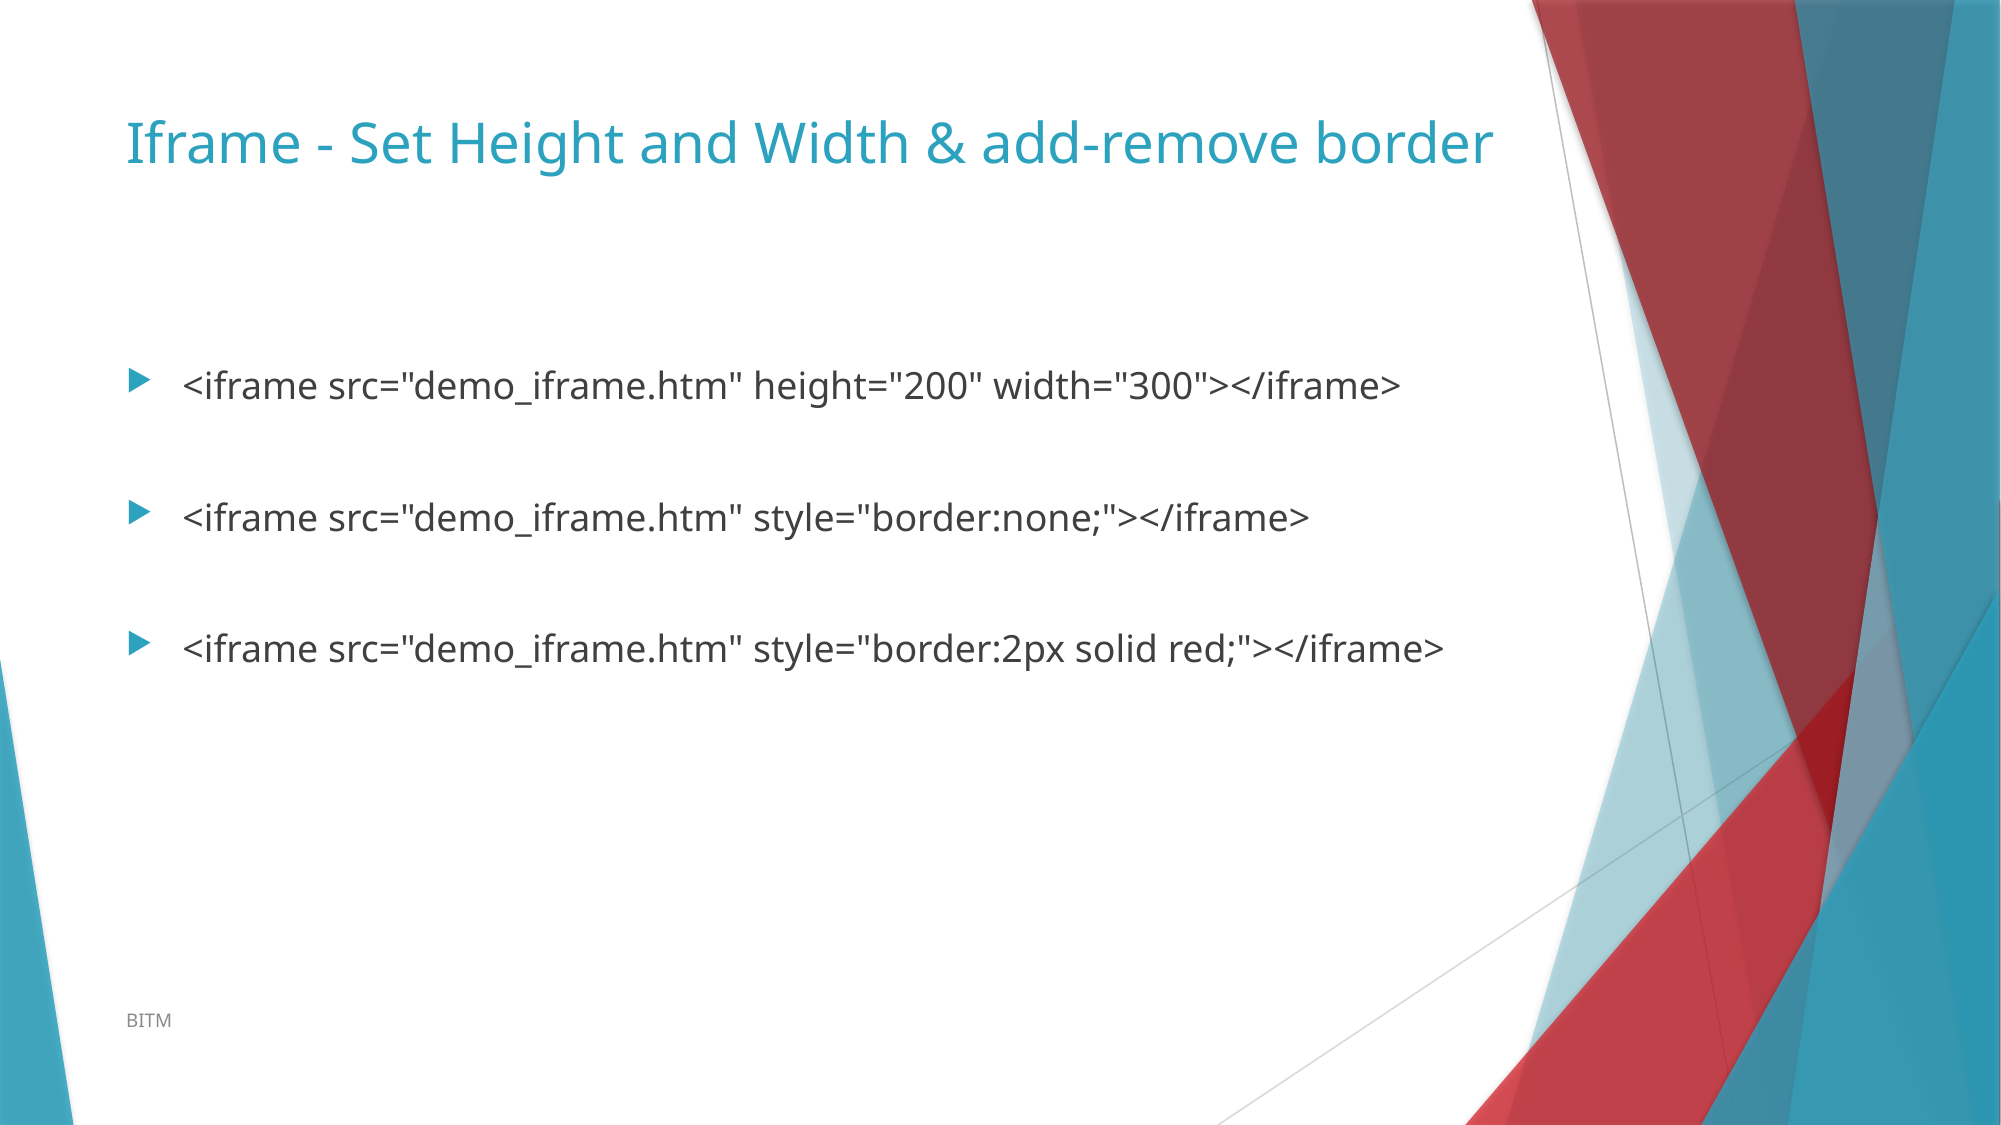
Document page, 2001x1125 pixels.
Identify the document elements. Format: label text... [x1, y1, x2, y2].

title Iframe - Set Height and Width & add-remove border [111, 99, 1522, 317]
list <iframe src="demo_iframe.htm" height="200" width="300"></iframe> <iframe src="demo_iframe.htm" style="border:none;"></iframe> <iframe src="demo_iframe.htm" style="border:2px solid red;"></iframe> [111, 354, 1522, 992]
footer BITM [111, 991, 1145, 1051]
